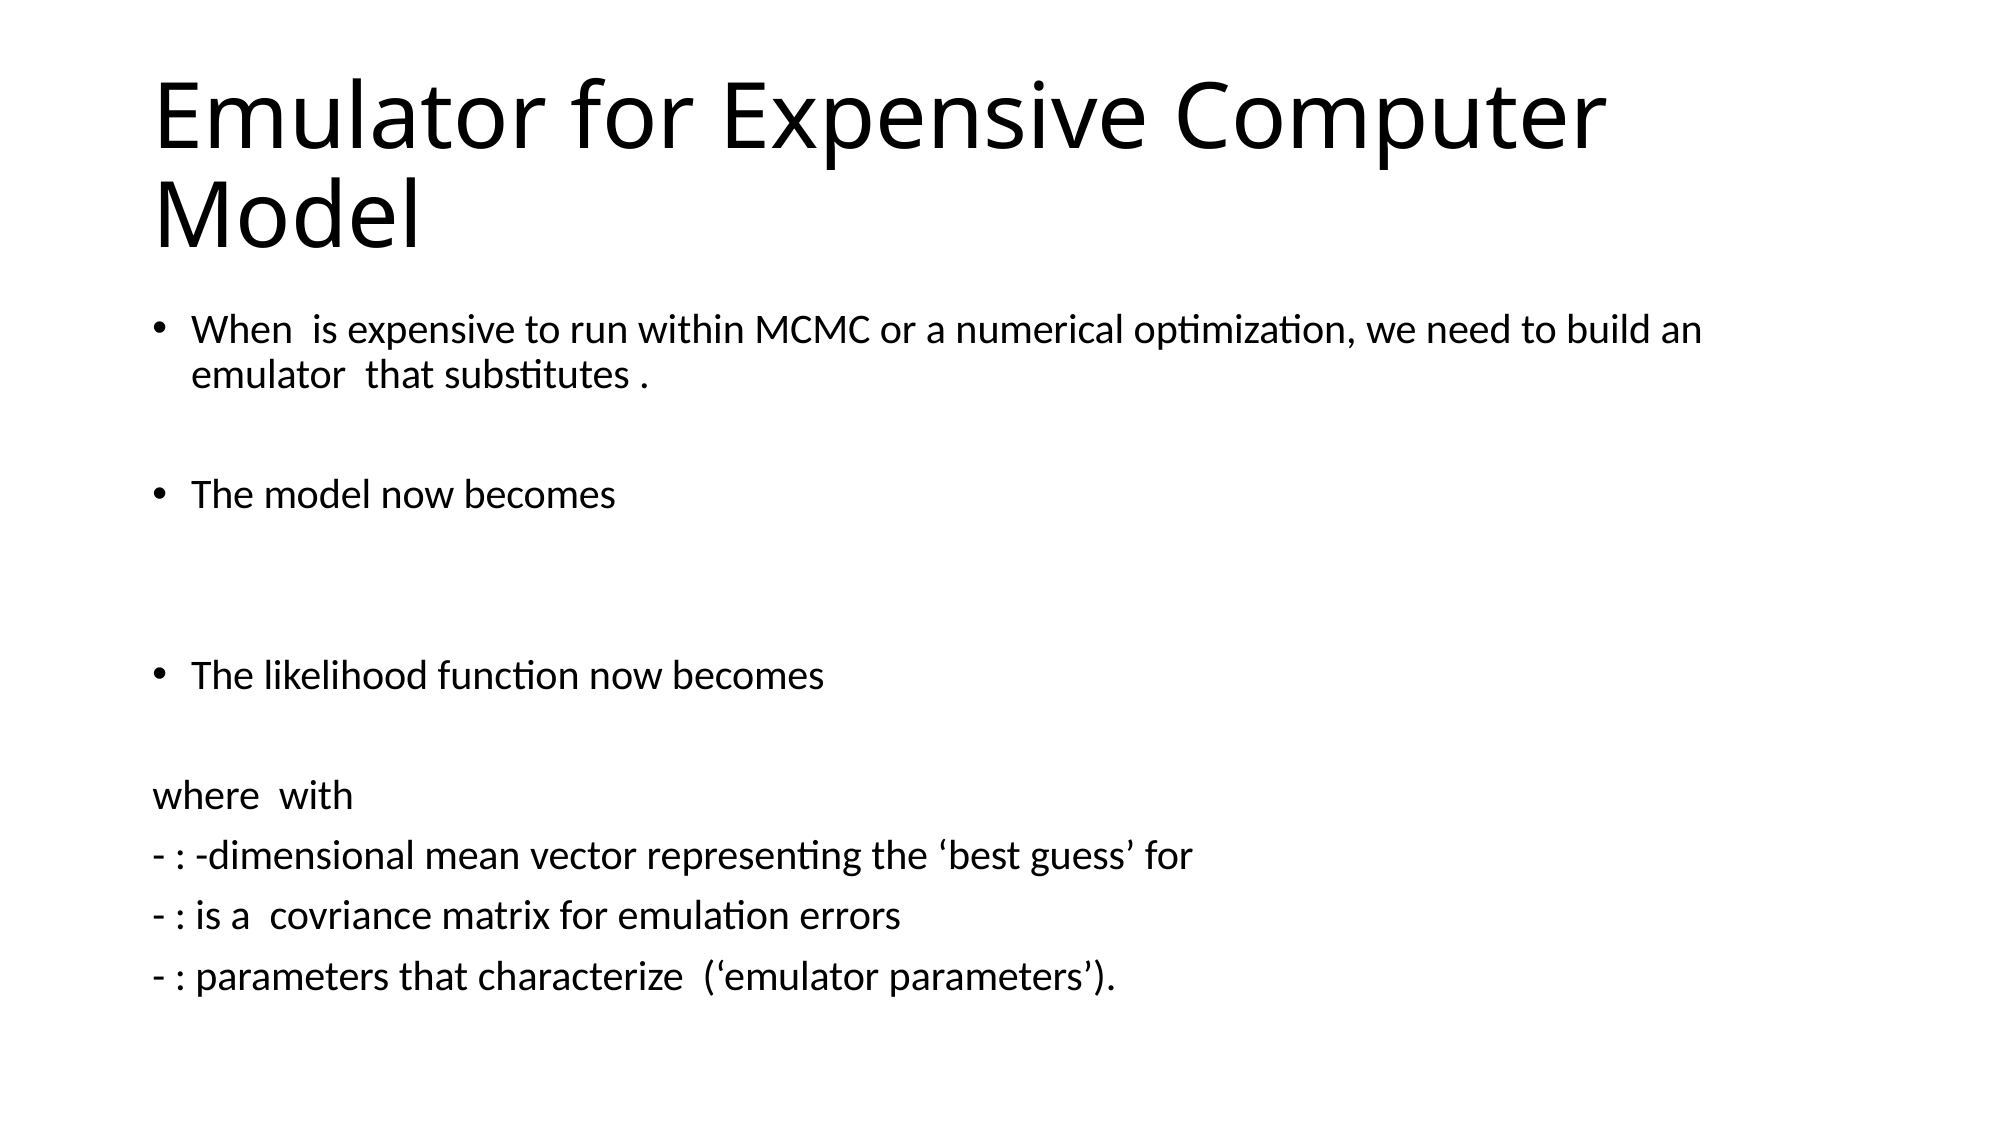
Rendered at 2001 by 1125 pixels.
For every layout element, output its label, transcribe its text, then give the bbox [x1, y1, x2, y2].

title Emulator for Expensive Computer Model [137, 59, 1863, 278]
